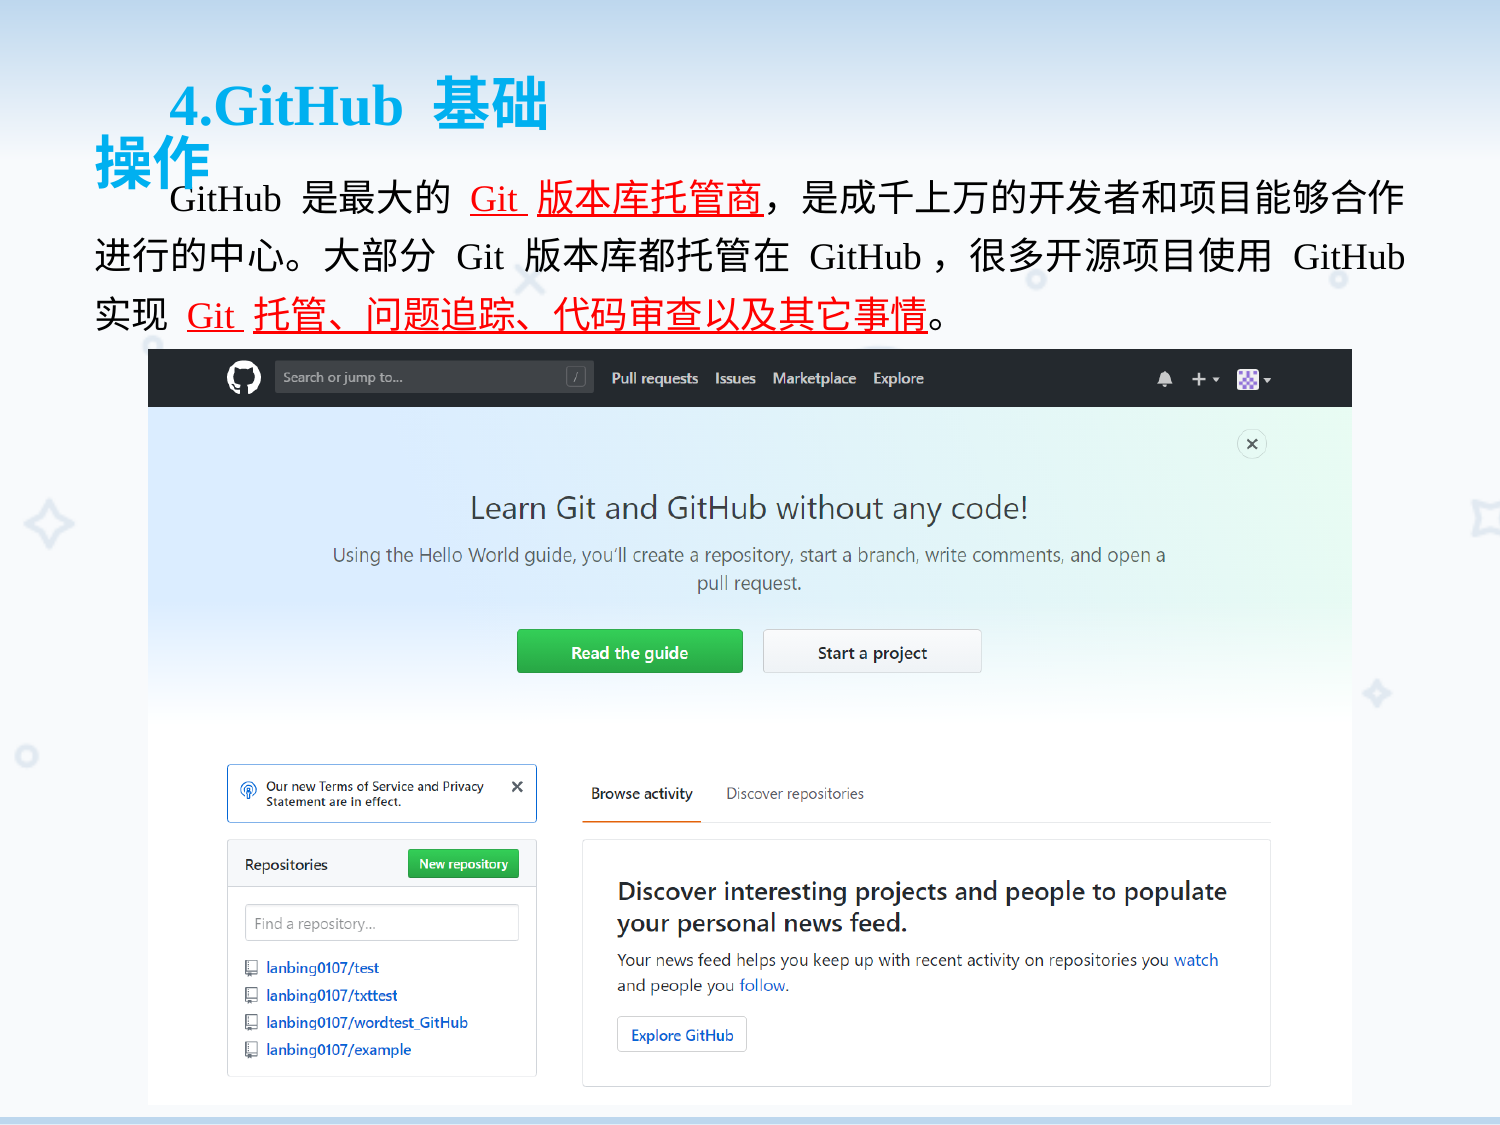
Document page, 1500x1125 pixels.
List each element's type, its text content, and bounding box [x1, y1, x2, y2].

picture [148, 349, 1352, 1105]
text_box GitHub 是最大的 Git 版本库托管商，是成千上万的开发者和项目能够合作进行的中心。大部分 Git 版本库都托管在 GitHub，很多开源项目使用 GitHub 实现 Git 托管、问题追踪、代码审查以及其它事情。 [79, 153, 1421, 343]
text_box 4.GitHub 基础操作 [79, 71, 606, 145]
